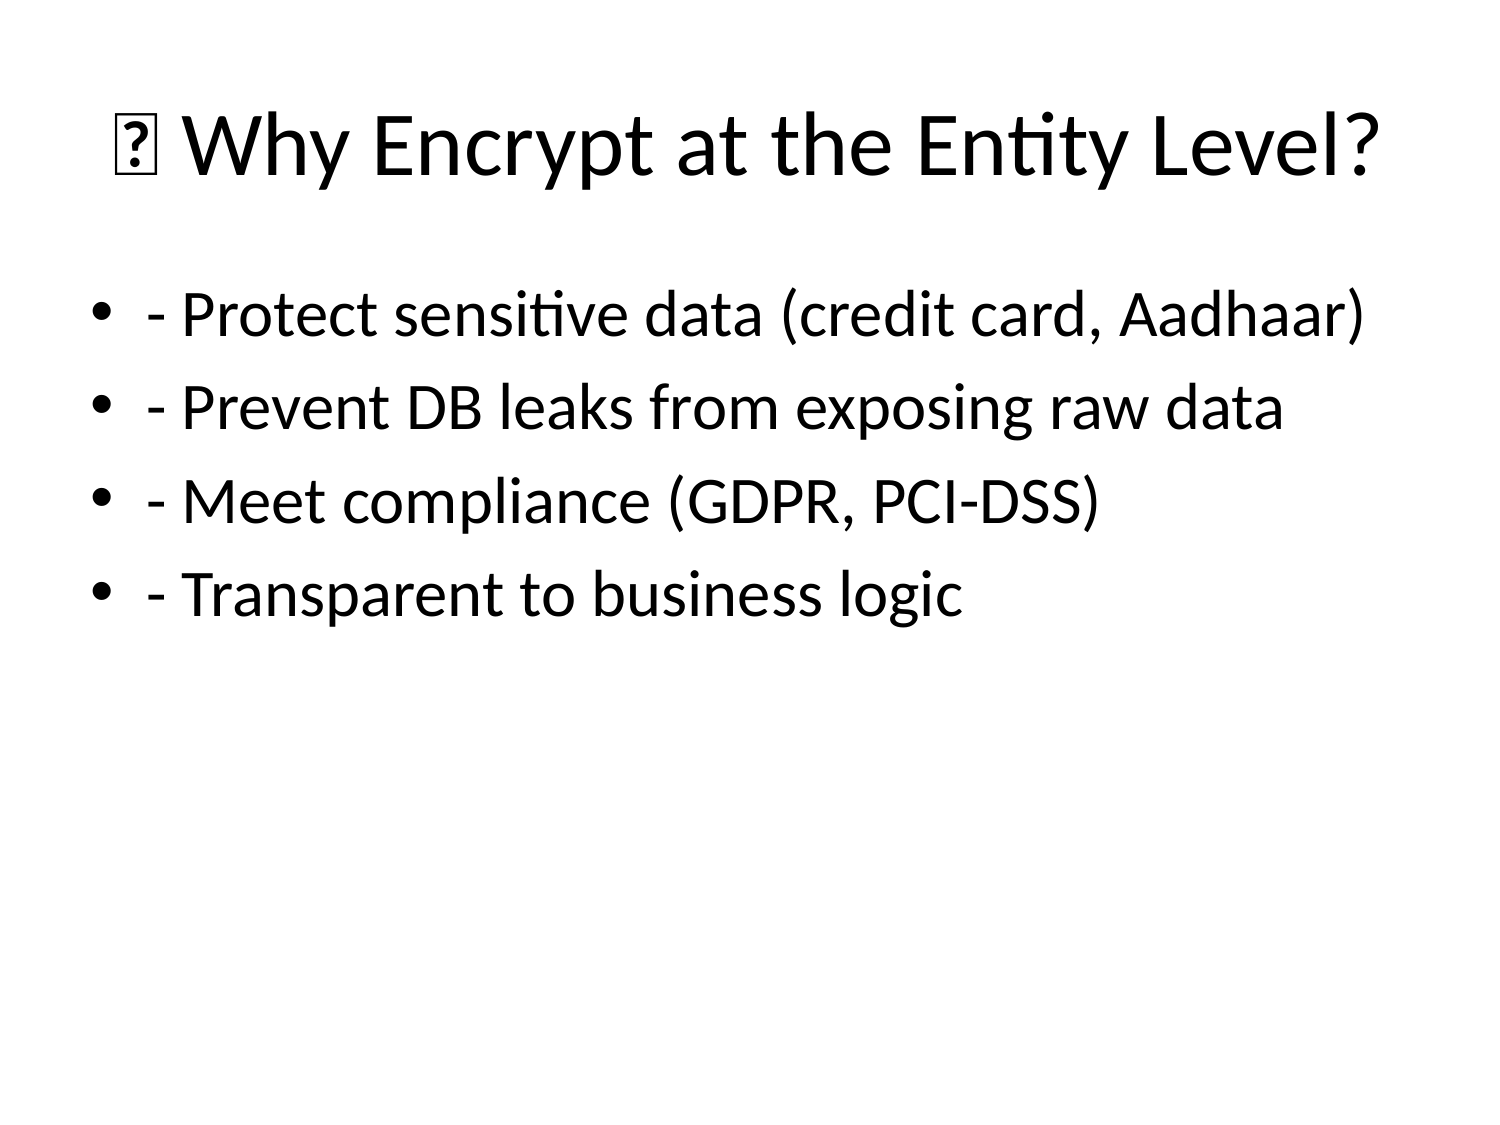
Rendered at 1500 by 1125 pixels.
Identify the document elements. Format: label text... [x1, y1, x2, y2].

list - Protect sensitive data (credit card, Aadhaar) - Prevent DB leaks from exposing raw data - Meet compliance (GDPR, PCI-DSS) - Transparent to business logic [75, 262, 1425, 1005]
title 🎯 Why Encrypt at the Entity Level? [75, 45, 1425, 233]
